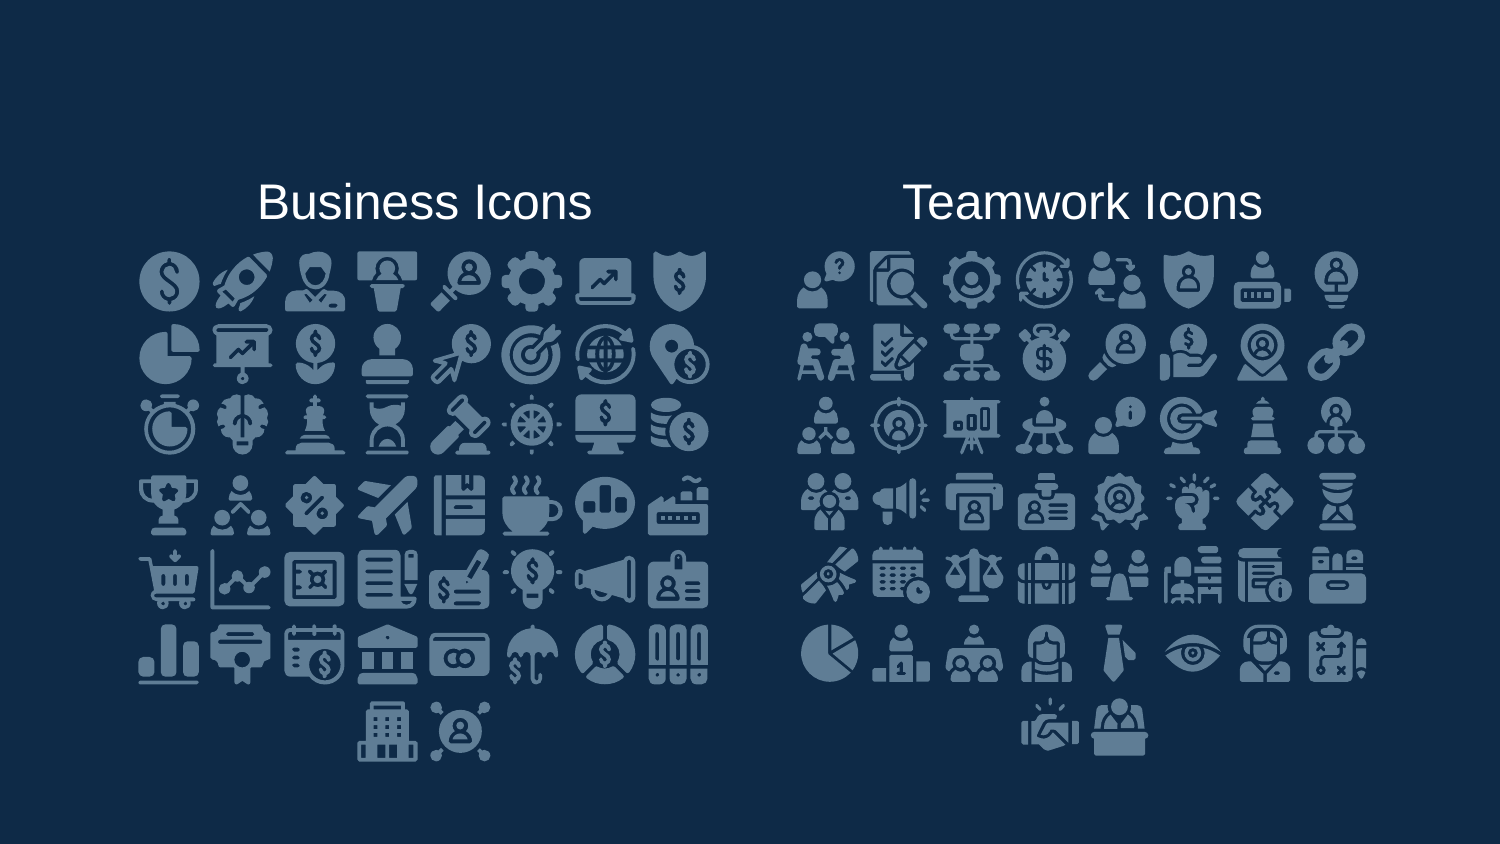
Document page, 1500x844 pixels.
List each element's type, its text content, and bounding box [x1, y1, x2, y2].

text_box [1237, 547, 1293, 603]
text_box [575, 394, 636, 455]
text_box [430, 701, 491, 762]
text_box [945, 624, 1004, 683]
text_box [1103, 624, 1136, 683]
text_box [139, 394, 200, 455]
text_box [647, 475, 709, 536]
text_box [1233, 250, 1292, 309]
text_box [1314, 250, 1359, 309]
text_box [796, 251, 856, 309]
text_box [869, 323, 928, 381]
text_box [139, 323, 200, 385]
text_box [1307, 323, 1366, 381]
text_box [1090, 549, 1149, 601]
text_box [796, 323, 856, 382]
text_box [284, 475, 345, 536]
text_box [506, 624, 559, 685]
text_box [501, 394, 563, 455]
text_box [648, 624, 708, 685]
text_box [1165, 472, 1220, 531]
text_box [1090, 472, 1149, 531]
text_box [1235, 472, 1295, 531]
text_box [138, 624, 200, 685]
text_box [357, 251, 418, 312]
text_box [872, 477, 931, 526]
text_box [210, 624, 271, 685]
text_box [800, 624, 859, 683]
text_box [1243, 396, 1282, 455]
text_box [139, 251, 200, 312]
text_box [1017, 472, 1076, 531]
text_box [501, 251, 563, 312]
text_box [429, 632, 490, 677]
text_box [1239, 624, 1291, 683]
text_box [650, 397, 709, 452]
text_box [502, 475, 564, 536]
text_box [430, 251, 492, 312]
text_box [1159, 323, 1218, 381]
text_box [943, 323, 1001, 381]
text_box [216, 394, 269, 455]
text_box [365, 394, 410, 455]
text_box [429, 394, 492, 455]
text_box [433, 474, 486, 536]
text_box [575, 476, 636, 534]
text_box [501, 323, 563, 385]
text_box [295, 323, 336, 385]
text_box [1308, 624, 1367, 683]
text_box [1159, 396, 1218, 455]
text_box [869, 250, 929, 309]
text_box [357, 475, 418, 536]
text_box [1163, 251, 1215, 309]
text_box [1015, 396, 1074, 455]
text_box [1015, 250, 1074, 309]
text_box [138, 475, 199, 536]
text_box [284, 251, 346, 312]
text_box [942, 250, 1001, 309]
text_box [212, 251, 273, 312]
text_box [872, 546, 931, 604]
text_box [1318, 472, 1357, 531]
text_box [357, 549, 418, 609]
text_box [284, 551, 345, 607]
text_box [800, 546, 859, 604]
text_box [1090, 698, 1149, 756]
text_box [1164, 634, 1222, 673]
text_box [942, 396, 1001, 455]
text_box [1307, 396, 1366, 455]
text_box [429, 549, 490, 610]
text_box [357, 701, 418, 762]
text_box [1021, 624, 1073, 683]
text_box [357, 624, 418, 685]
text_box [138, 548, 200, 610]
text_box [872, 624, 931, 683]
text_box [284, 394, 346, 455]
text_box [430, 324, 491, 385]
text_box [573, 323, 638, 385]
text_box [1017, 546, 1076, 604]
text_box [502, 548, 563, 610]
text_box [1087, 396, 1146, 455]
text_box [1021, 697, 1080, 751]
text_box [869, 396, 928, 455]
text_box [575, 258, 636, 305]
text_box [210, 474, 271, 536]
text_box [1017, 323, 1071, 381]
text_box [796, 396, 855, 455]
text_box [1308, 546, 1367, 604]
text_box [1087, 323, 1147, 381]
text_box [212, 324, 273, 385]
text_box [361, 323, 414, 385]
text_box [653, 251, 706, 312]
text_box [945, 472, 1004, 531]
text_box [284, 624, 345, 685]
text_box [1163, 545, 1222, 605]
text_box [800, 472, 859, 531]
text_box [210, 548, 271, 610]
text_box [945, 547, 1004, 603]
text_box [574, 555, 636, 603]
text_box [649, 323, 710, 385]
title Teamwork Icons [797, 154, 1369, 234]
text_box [1236, 323, 1288, 381]
title Business Icons [139, 154, 711, 234]
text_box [1087, 250, 1146, 309]
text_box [574, 624, 636, 685]
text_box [647, 549, 709, 609]
